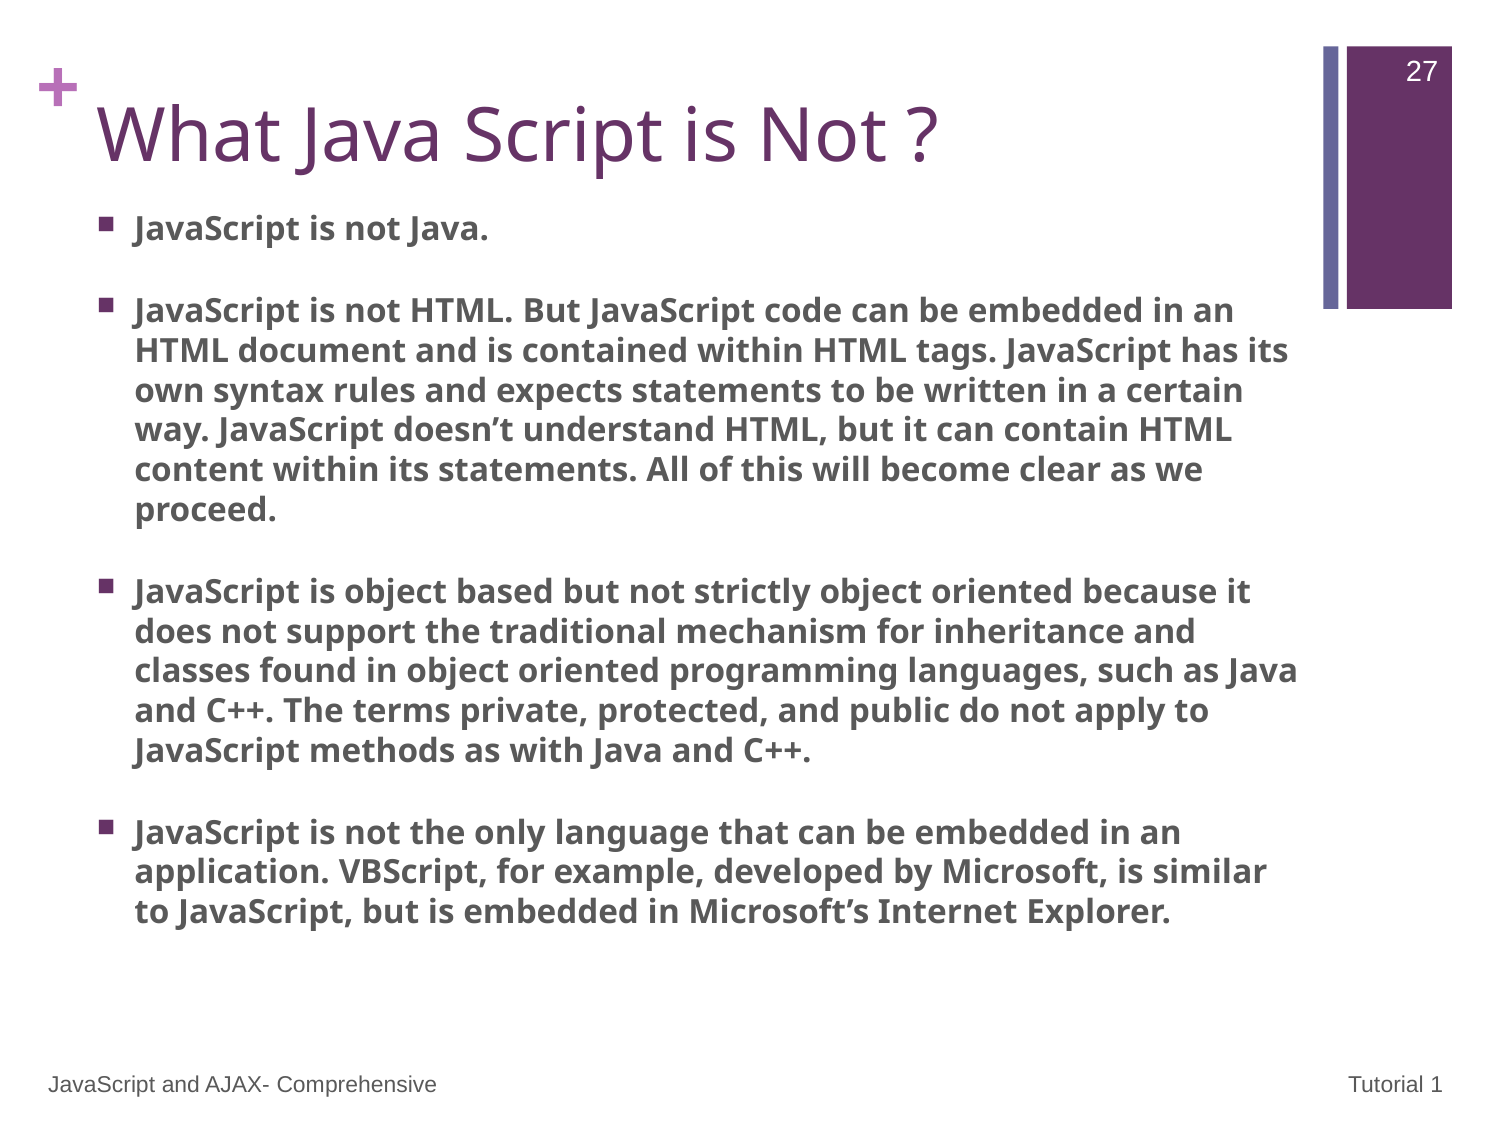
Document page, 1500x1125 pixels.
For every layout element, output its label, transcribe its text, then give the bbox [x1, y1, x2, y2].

footer JavaScript and AJAX- Comprehensive [33, 1053, 1038, 1114]
title What Java Script is Not ? [81, 79, 1322, 200]
list JavaScript is not Java. JavaScript is not HTML. But JavaScript code can be embedded in an HTML document and is contained within HTML tags. JavaScript has its own syntax rules and expects statements to be written in a certain way. JavaScript doesn’t understand HTML, but it can contain HTML content within its statements. All of this will become clear as we proceed. JavaScript is object based but not strictly object oriented because it does not support the traditional mechanism for inheritance and classes found in object oriented programming languages, such as Java and C++. The terms private, protected, and public do not apply to JavaScript methods as with Java and C++. JavaScript is not the only language that can be embedded in an application. VBScript, for example, developed by Microsoft, is similar to JavaScript, but is embedded in Microsoft’s Internet Explorer. [81, 200, 1322, 1005]
slide_number 27 [1362, 39, 1454, 100]
slide_number Tutorial 1 [1114, 1053, 1465, 1114]
